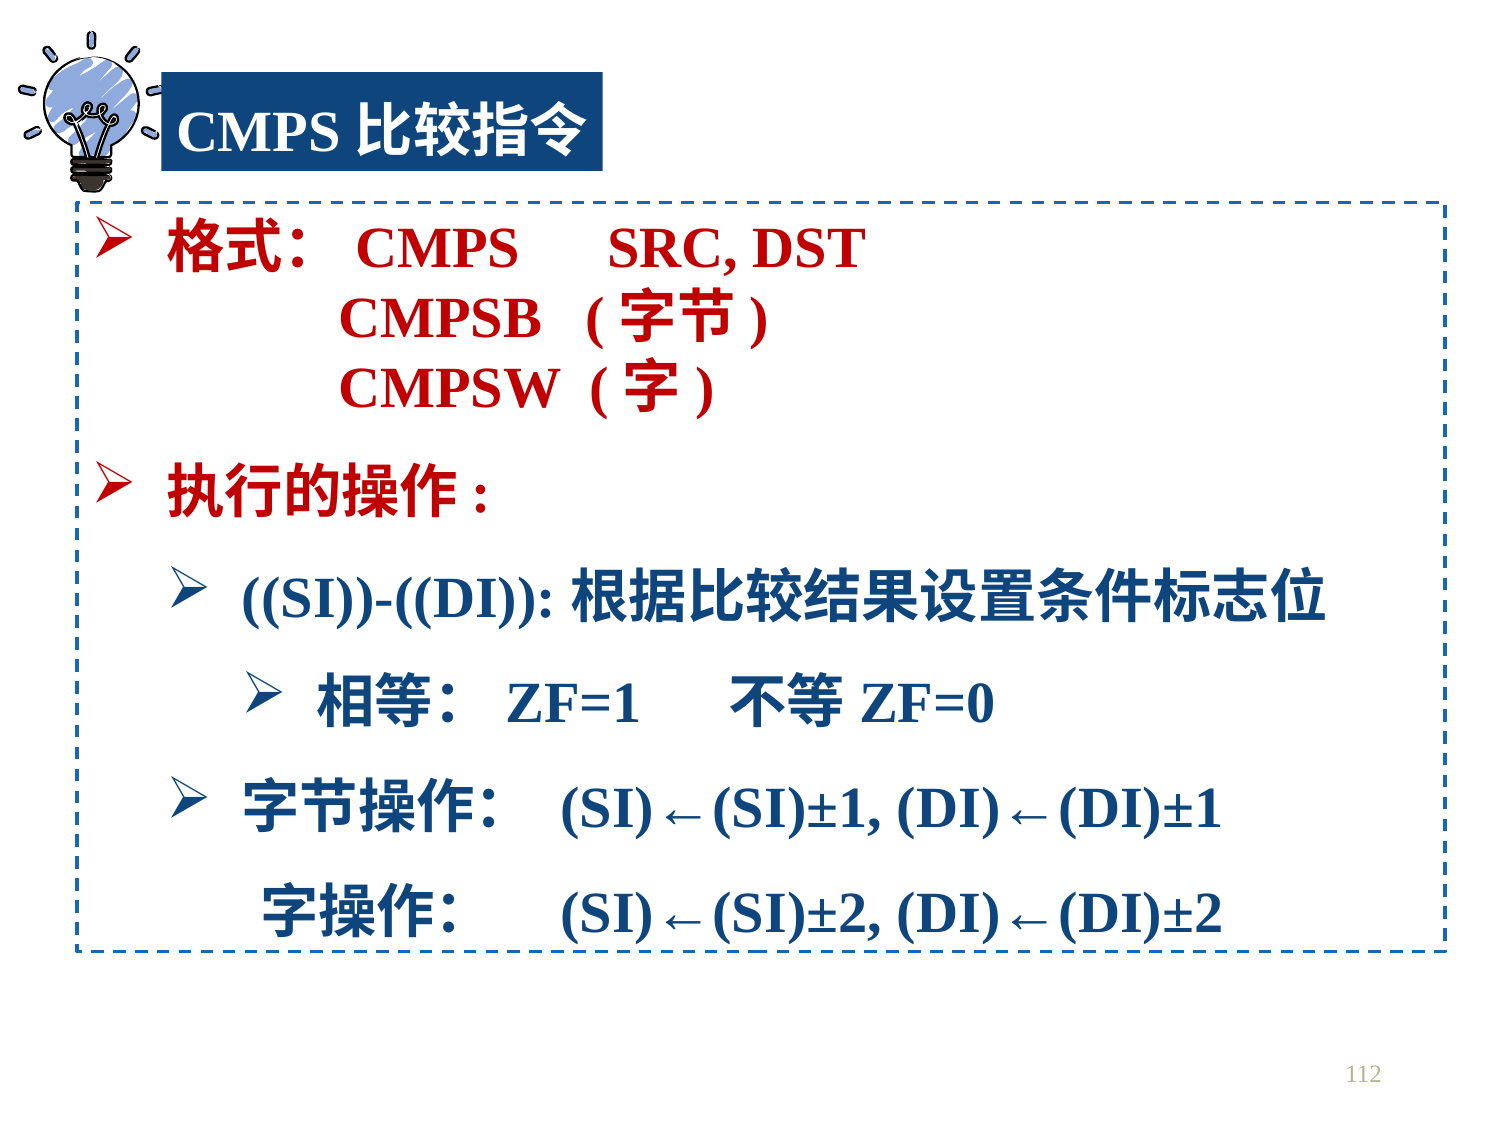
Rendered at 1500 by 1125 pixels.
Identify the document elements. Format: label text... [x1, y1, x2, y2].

slide_number 112 [1059, 1042, 1397, 1103]
text_box 格式：CMPS SRC, DST CMPSB (字节) CMPSW (字) 执行的操作: ((SI))-((DI)):根据比较结果设置条件标志位 相等：ZF=1 不等ZF=0 字节操作： (SI)←(SI)±1, (DI)←(DI)±1 字操作： (SI)←(SI)±2, (DI)←(DI)±2 [76, 202, 1446, 952]
text_box CMPS比较指令 [161, 72, 603, 171]
